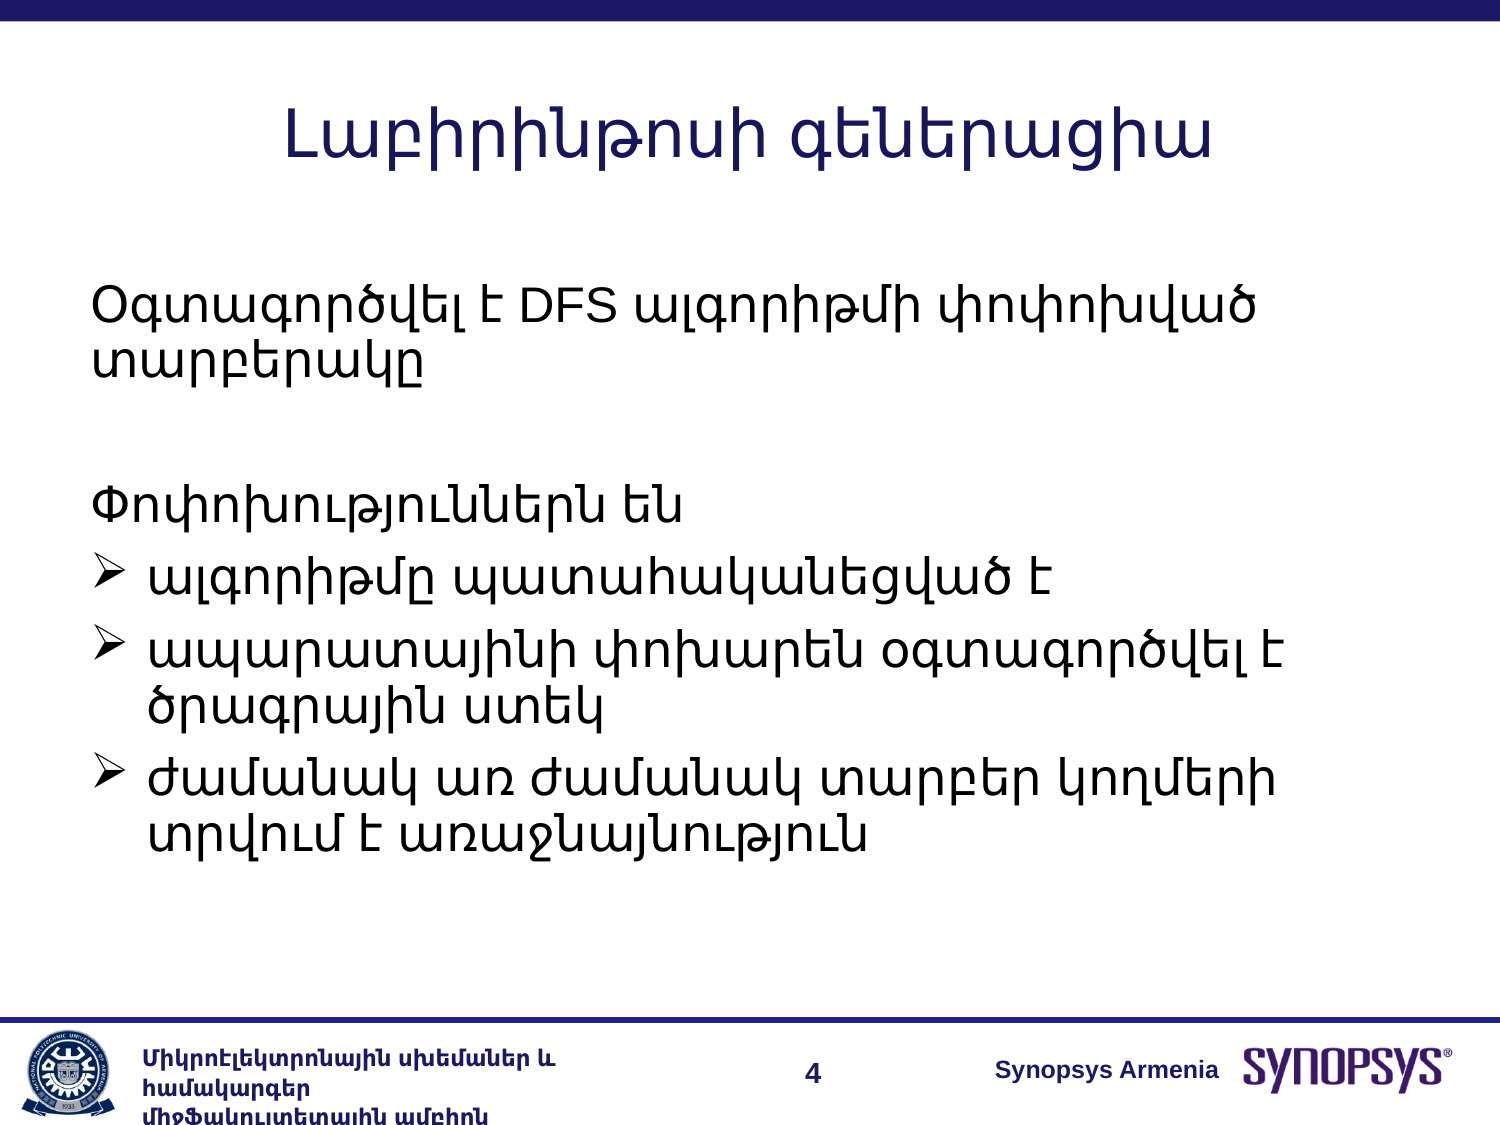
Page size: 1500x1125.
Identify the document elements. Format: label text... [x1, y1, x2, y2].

title Լաբիրինթոսի գեներացիա [75, 45, 1425, 232]
picture [17, 1023, 119, 1123]
list Օգտագործվել է DFS ալգորիթմի փոփոխված տարբերակը Փոփոխություններն են ալգորիթմը պատահականեցված է ապարատայինի փոխարեն օգտագործվել է ծրագրային ստեկ ժամանակ առ ժամանակ տարբեր կողմերի տրվում է առաջնայնություն [75, 262, 1466, 1005]
picture [1234, 1030, 1463, 1112]
